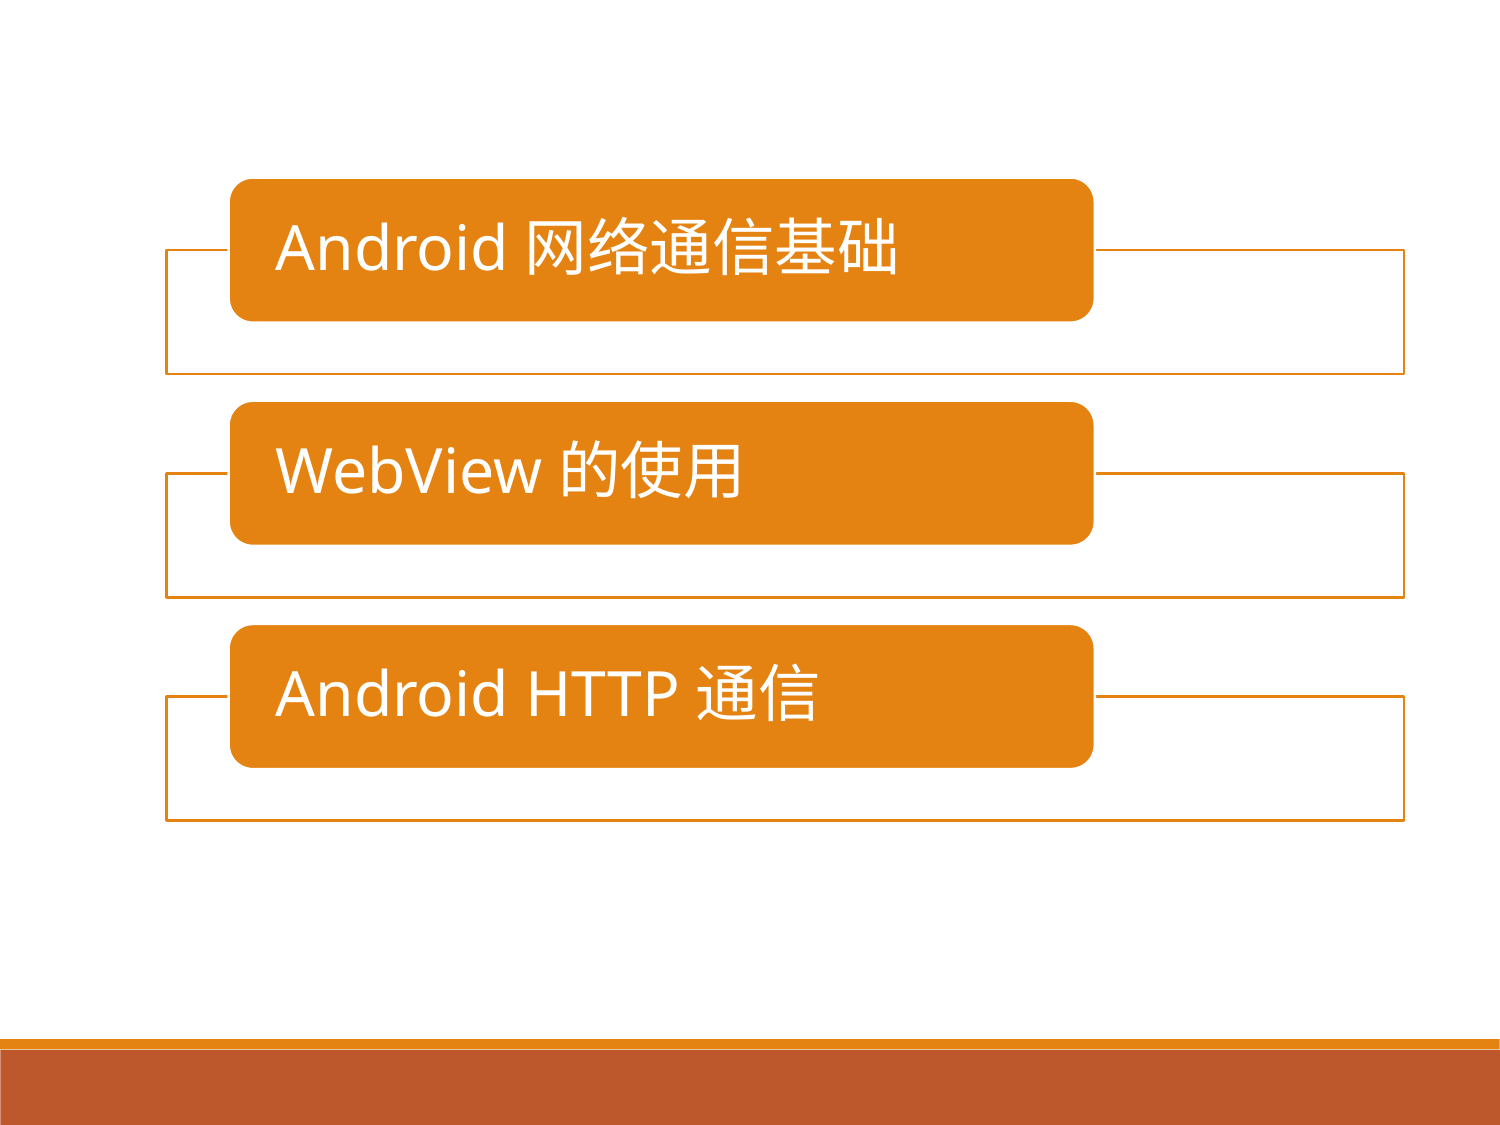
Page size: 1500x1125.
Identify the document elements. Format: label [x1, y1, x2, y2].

list [166, 168, 1405, 830]
